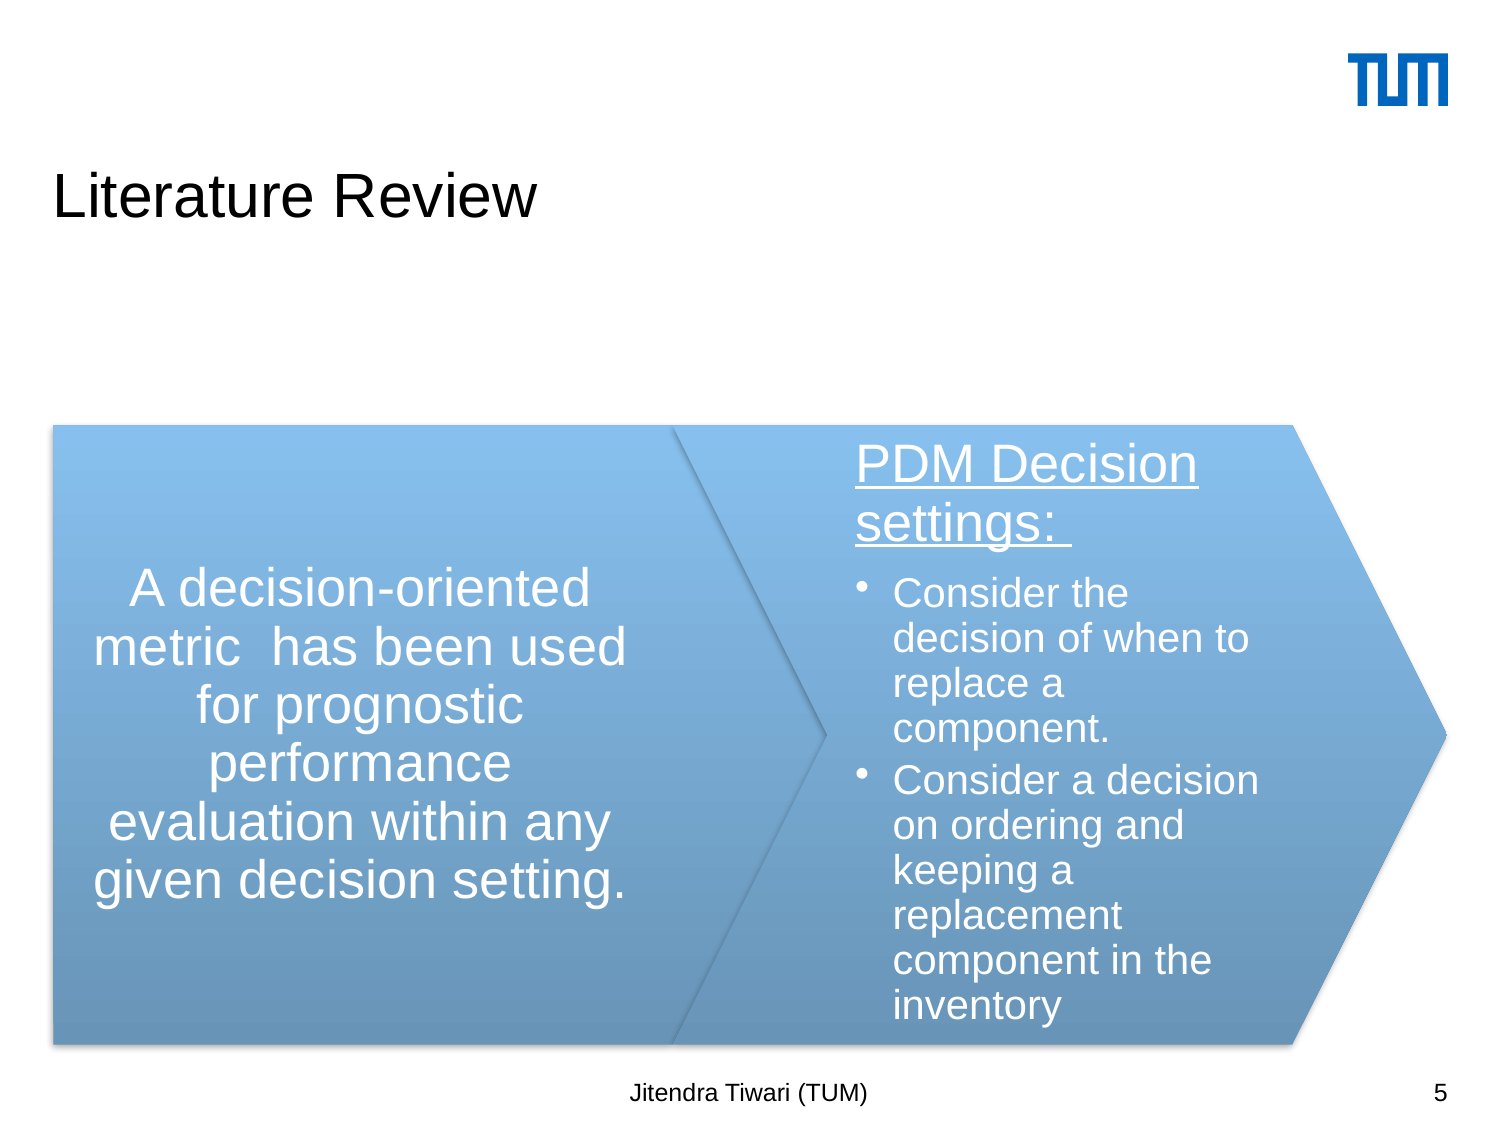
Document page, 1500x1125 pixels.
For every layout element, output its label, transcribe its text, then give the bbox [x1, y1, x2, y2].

title Literature Review [52, 162, 1449, 231]
footer Jitendra Tiwari (TUM) [51, 1061, 1447, 1122]
